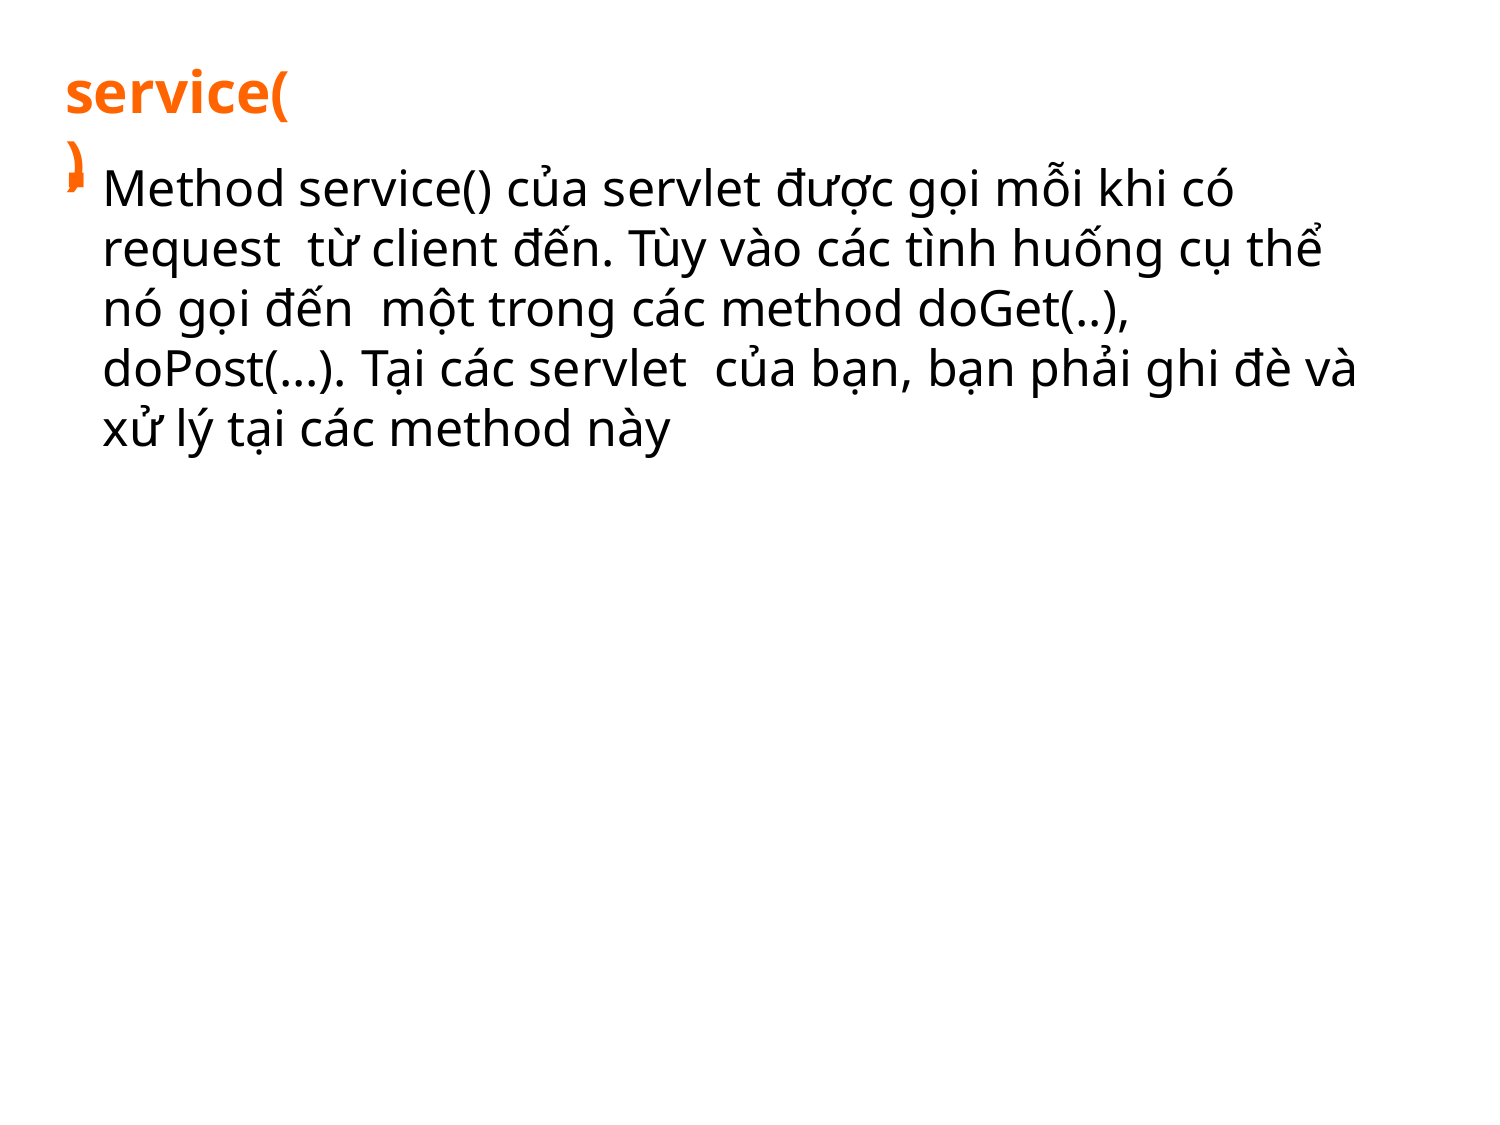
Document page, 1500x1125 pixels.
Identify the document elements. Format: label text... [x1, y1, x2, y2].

title service() [62, 53, 301, 154]
text_box Method service() của servlet được gọi mỗi khi có request từ client đến. Tùy vào các tình huống cụ thể nó gọi đến một trong các method doGet(..), doPost(...). Tại các servlet của bạn, bạn phải ghi đè và xử lý tại các method này [62, 154, 1379, 457]
